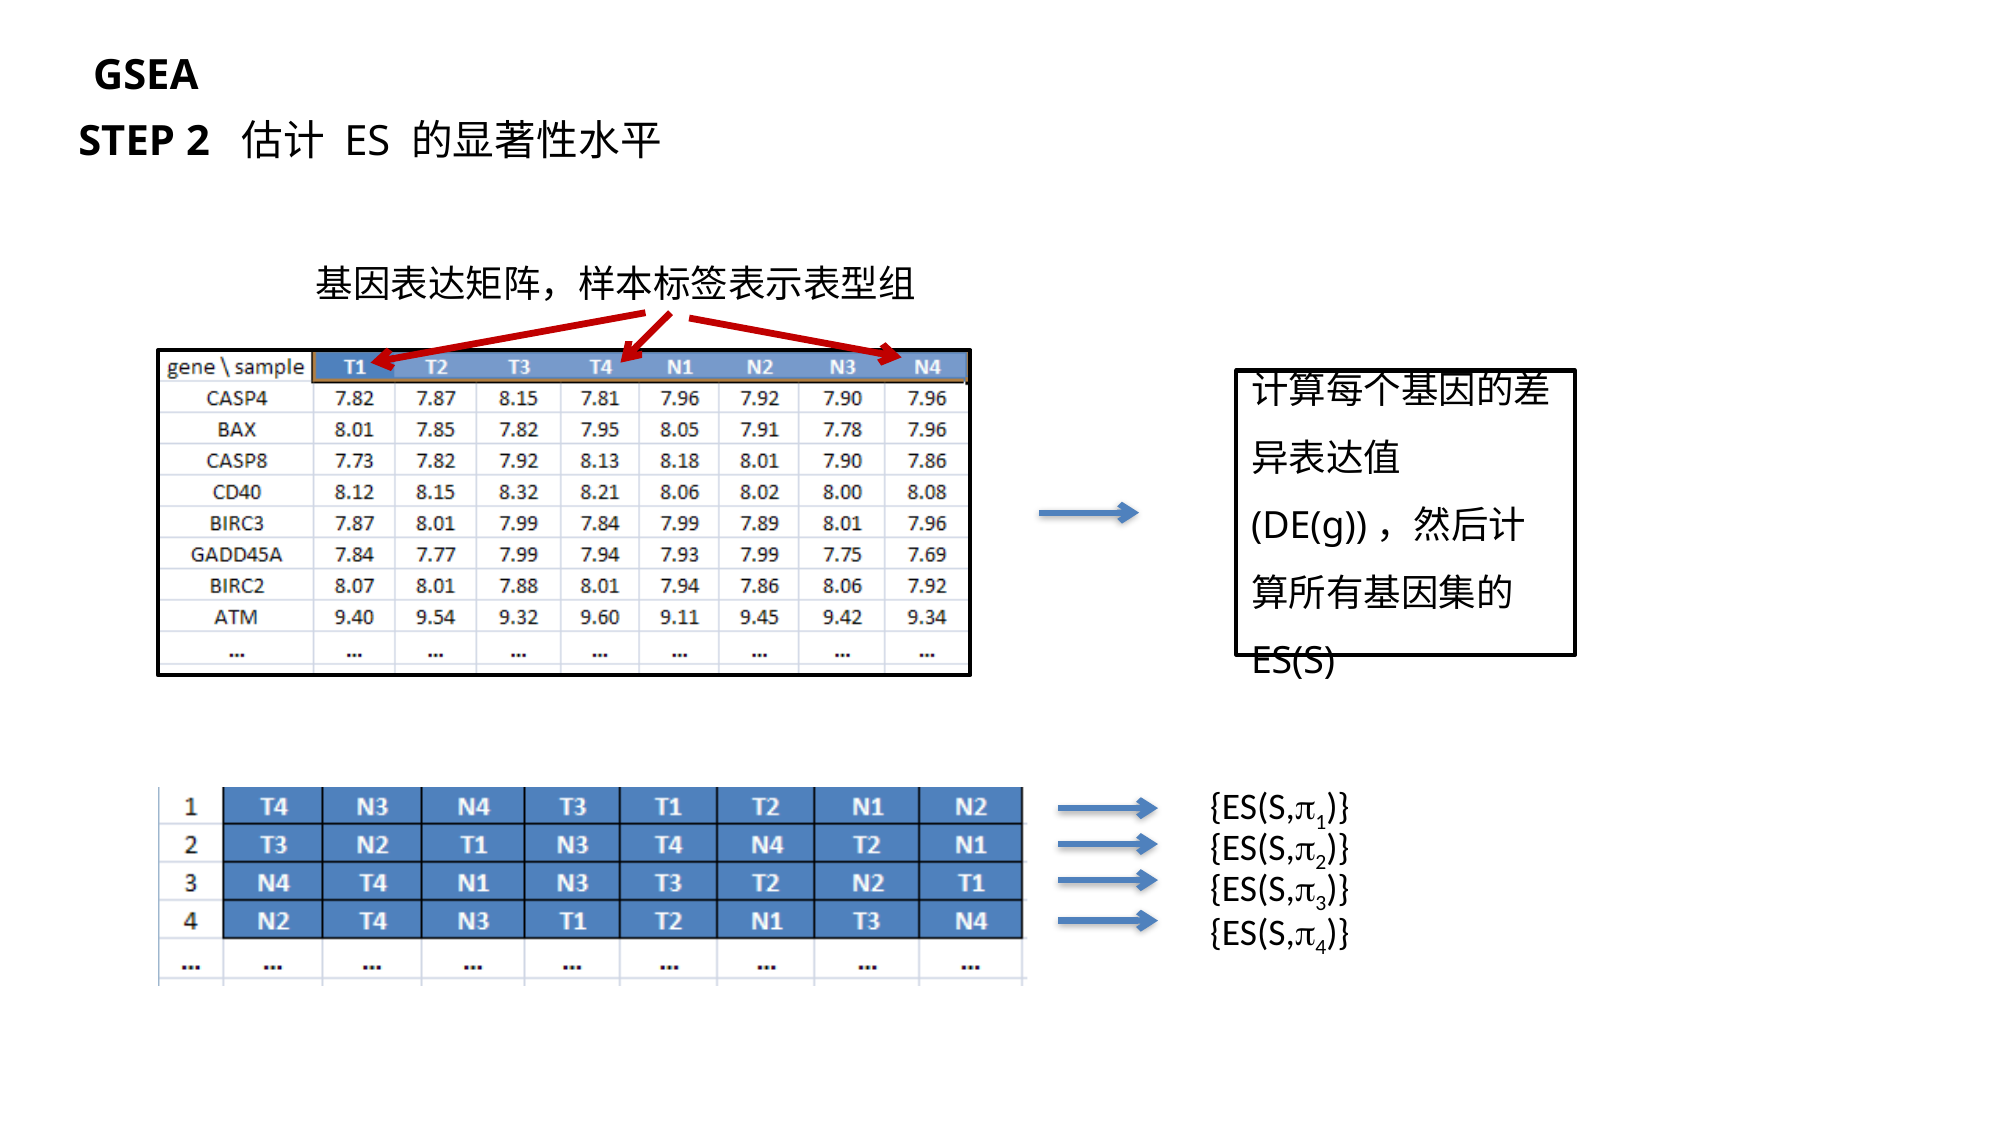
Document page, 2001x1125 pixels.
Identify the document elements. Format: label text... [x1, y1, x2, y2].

text_box GSEA [78, 40, 214, 105]
text_box STEP 2 估计 ES 的显著性水平 [63, 105, 686, 171]
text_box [157, 774, 1496, 987]
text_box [157, 252, 971, 676]
text_box 计算每个基因的差异表达值(DE(g))，然后计算所有基因集的ES(S) [1234, 368, 1577, 657]
